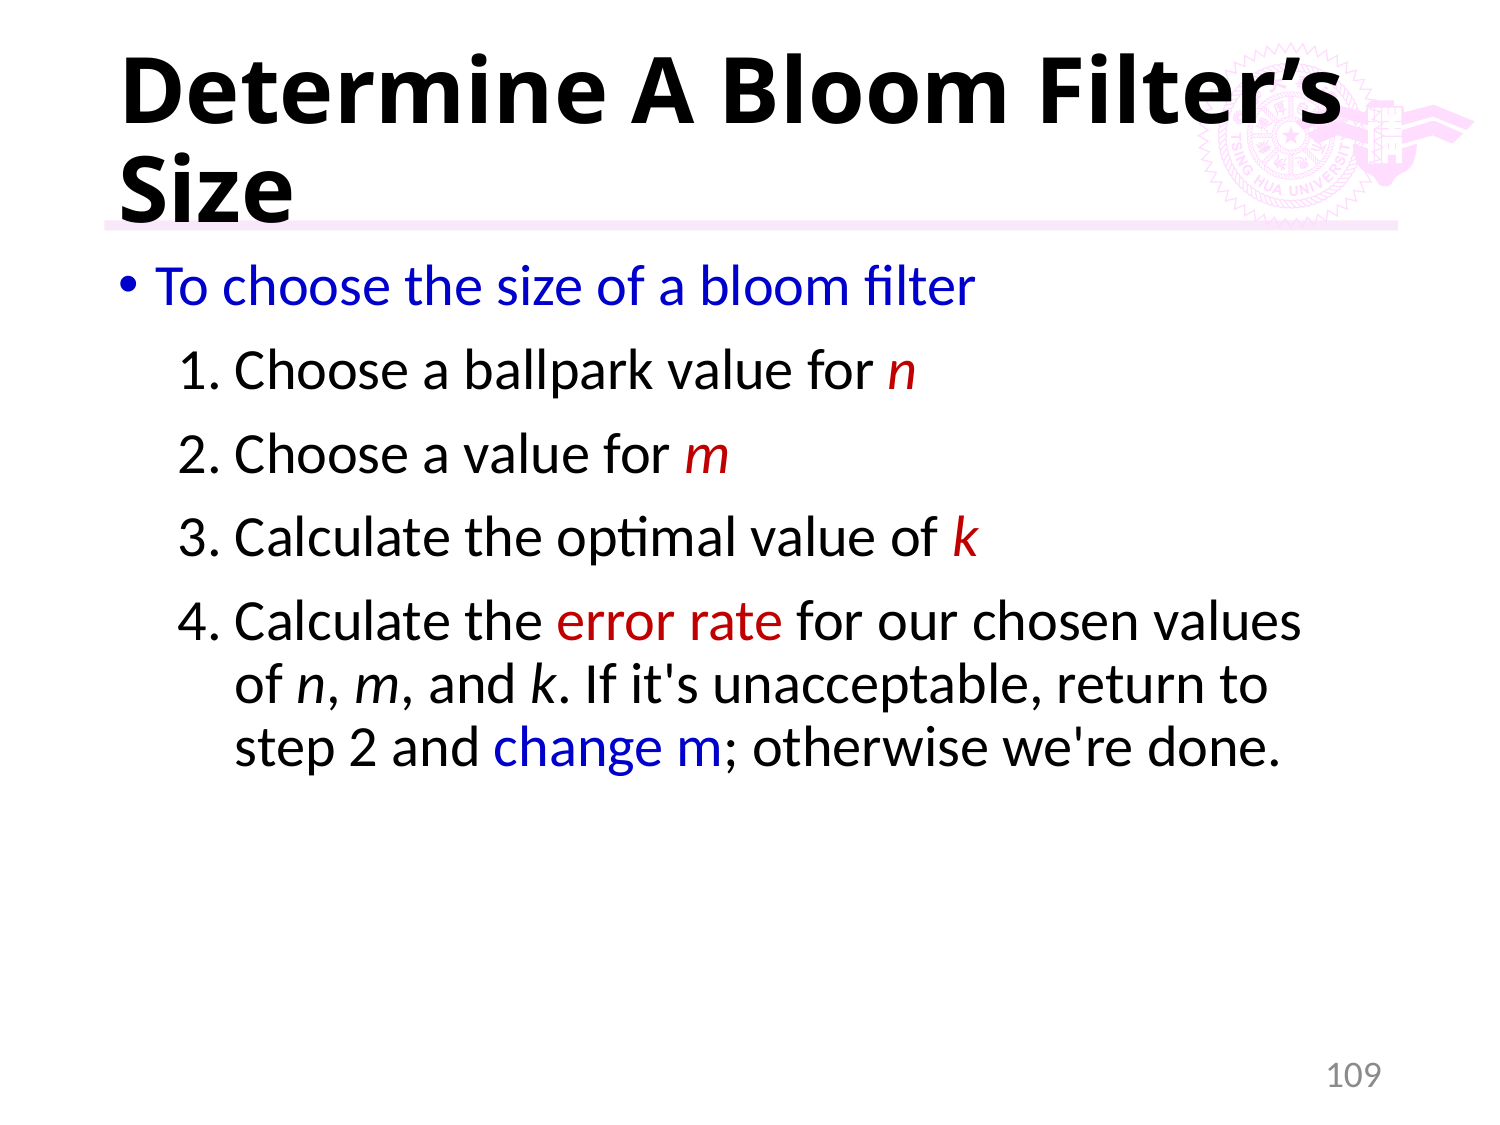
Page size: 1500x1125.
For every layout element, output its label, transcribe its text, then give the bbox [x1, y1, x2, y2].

slide_number 109 [1059, 1042, 1397, 1103]
title Determine A Bloom Filter’s Size [103, 59, 1397, 228]
list To choose the size of a bloom filter Choose a ballpark value for n Choose a value for m Calculate the optimal value of k Calculate the error rate for our chosen values of n, m, and k. If it's unacceptable, return to step 2 and change m; otherwise we're done. [103, 247, 1397, 1085]
